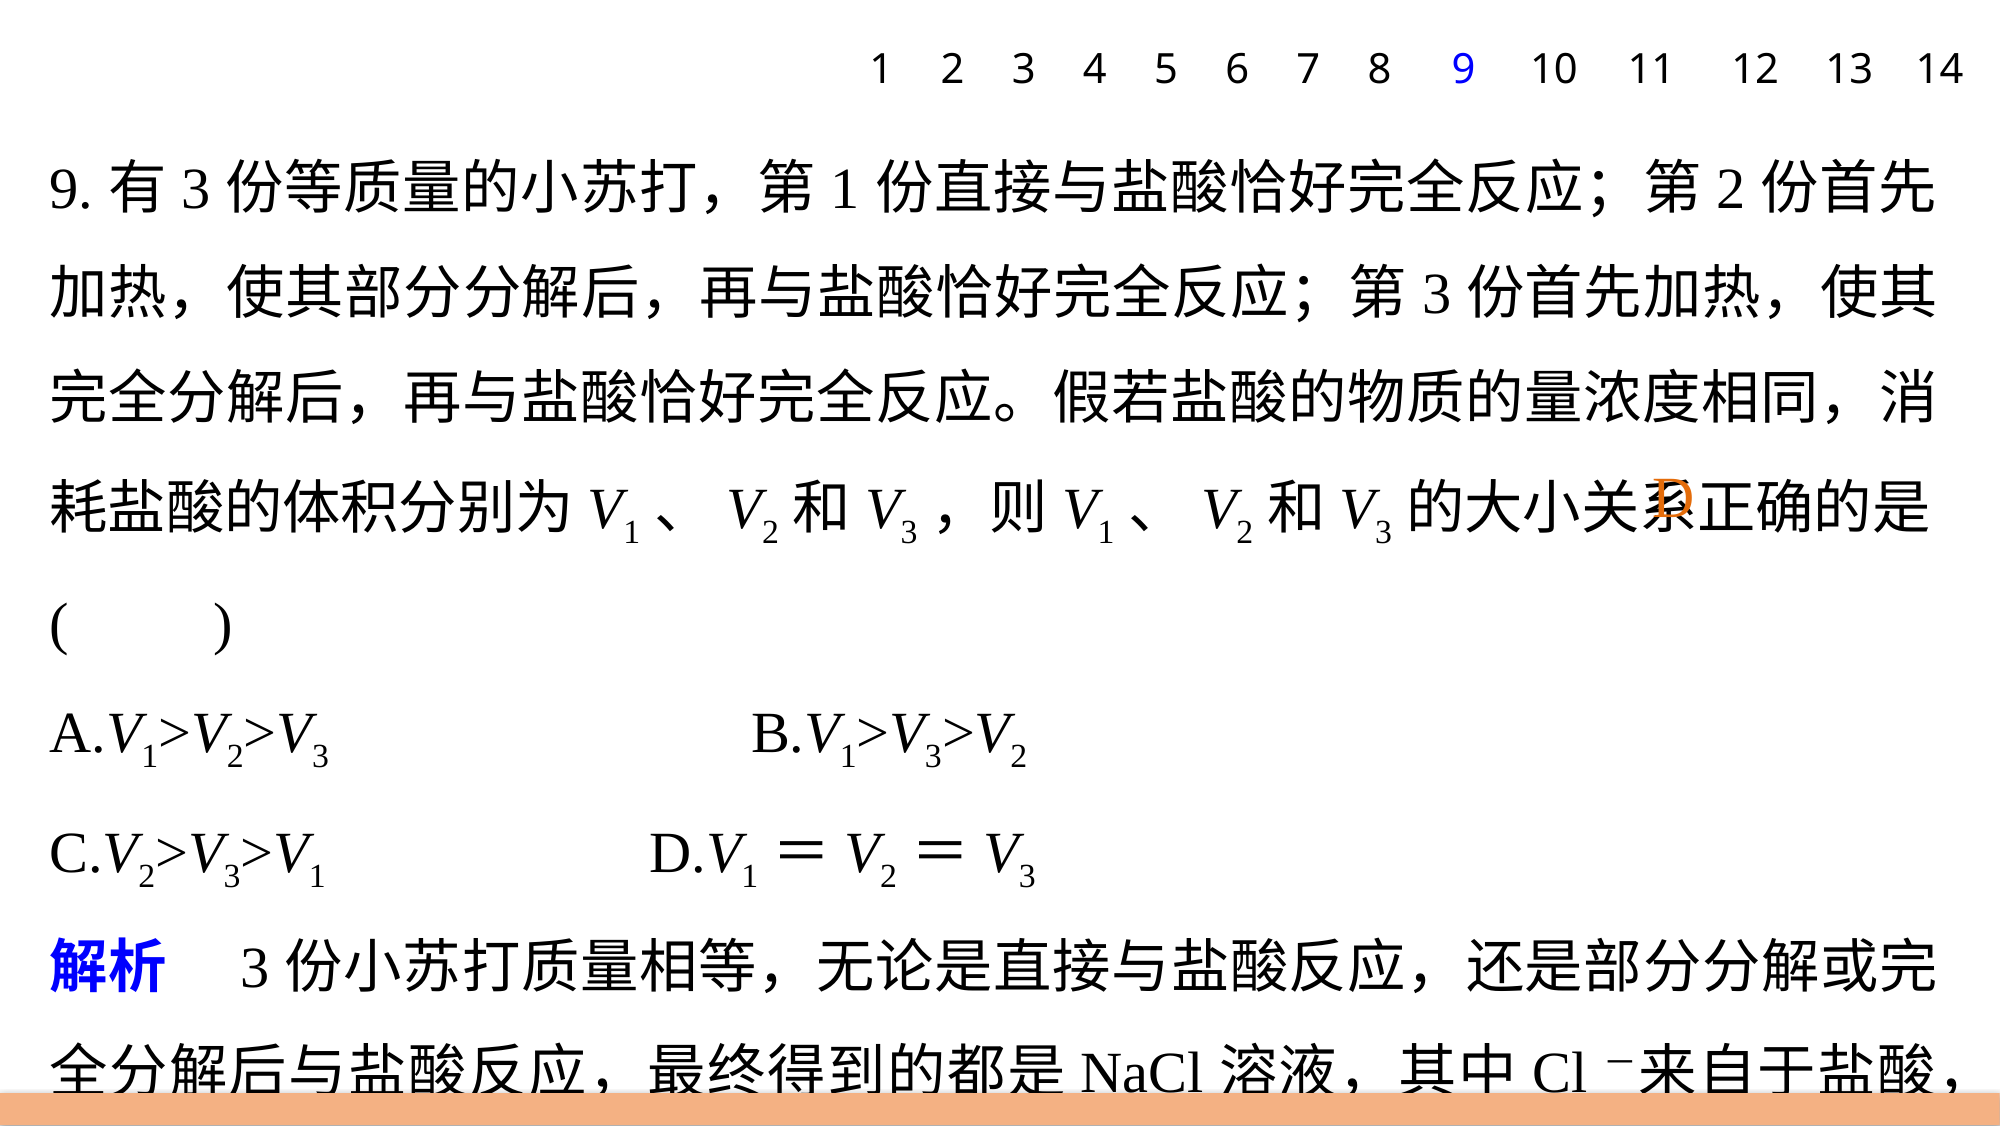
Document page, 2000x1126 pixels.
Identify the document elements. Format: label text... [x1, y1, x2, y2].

text_box 2 [925, 19, 985, 114]
text_box 3 [996, 19, 1056, 114]
text_box 14 [1905, 19, 1984, 114]
text_box 8 [1352, 19, 1412, 114]
text_box 7 [1281, 19, 1341, 114]
text_box 5 [1139, 19, 1199, 114]
text_box 6 [1210, 19, 1270, 114]
text_box 4 [1067, 19, 1127, 114]
text_box 10 [1507, 19, 1599, 114]
text_box [0, 1092, 2000, 1126]
text_box 9 [1423, 19, 1496, 114]
text_box 1 [854, 19, 914, 114]
text_box 11 [1610, 19, 1696, 114]
text_box 12 [1707, 19, 1800, 114]
text_box 13 [1811, 19, 1894, 114]
text_box 9.有3份等质量的小苏打，第1份直接与盐酸恰好完全反应；第2份首先加热，使其部分分解后，再与盐酸恰好完全反应；第3份首先加热，使其完全分解后，再与盐酸恰好完全反应。假若盐酸的物质的量浓度相同，消耗盐酸的体积分别为V1、V2和V3，则V1、V2和V3的大小关系正确的是( ) A.V1>V2>V3 B.V1>V3>V2 C.V2>V3>V1 D.V1＝V2＝V3 解析 3份小苏打质量相等，无论是直接与盐酸反应，还是部分分解或完全分解后与盐酸反应，最终得到的都是NaCl溶液，其中Cl－来自于盐酸，Na＋来自于NaHCO3，故3份小苏打消耗盐酸的体积相同。 [34, 108, 1953, 1092]
text_box D [1638, 451, 1710, 537]
